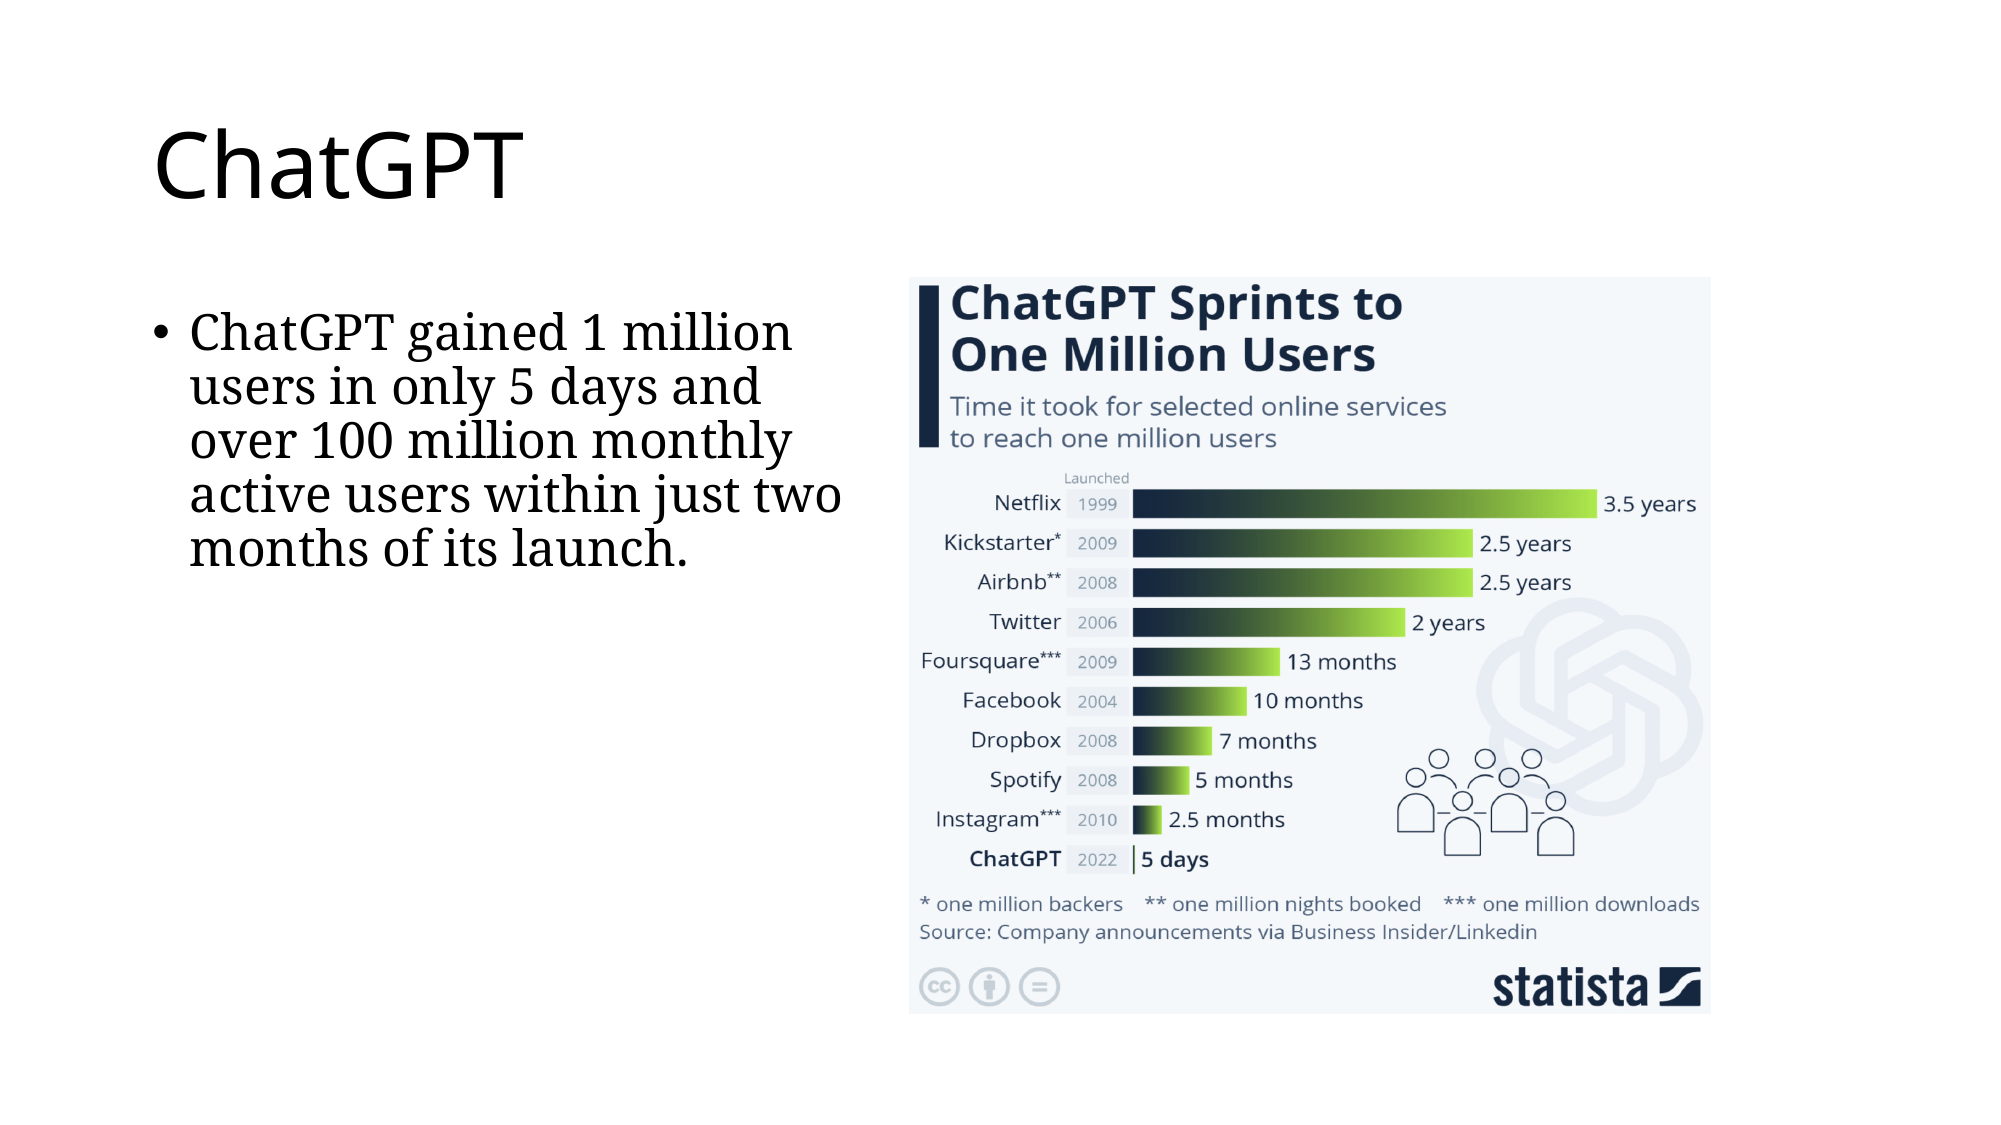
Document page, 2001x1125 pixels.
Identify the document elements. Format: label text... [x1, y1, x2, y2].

title ChatGPT [137, 59, 1863, 278]
list ChatGPT gained 1 million users in only 5 days and over 100 million monthly active users within just two months of its launch. [137, 299, 898, 1014]
picture [909, 277, 1711, 1014]
